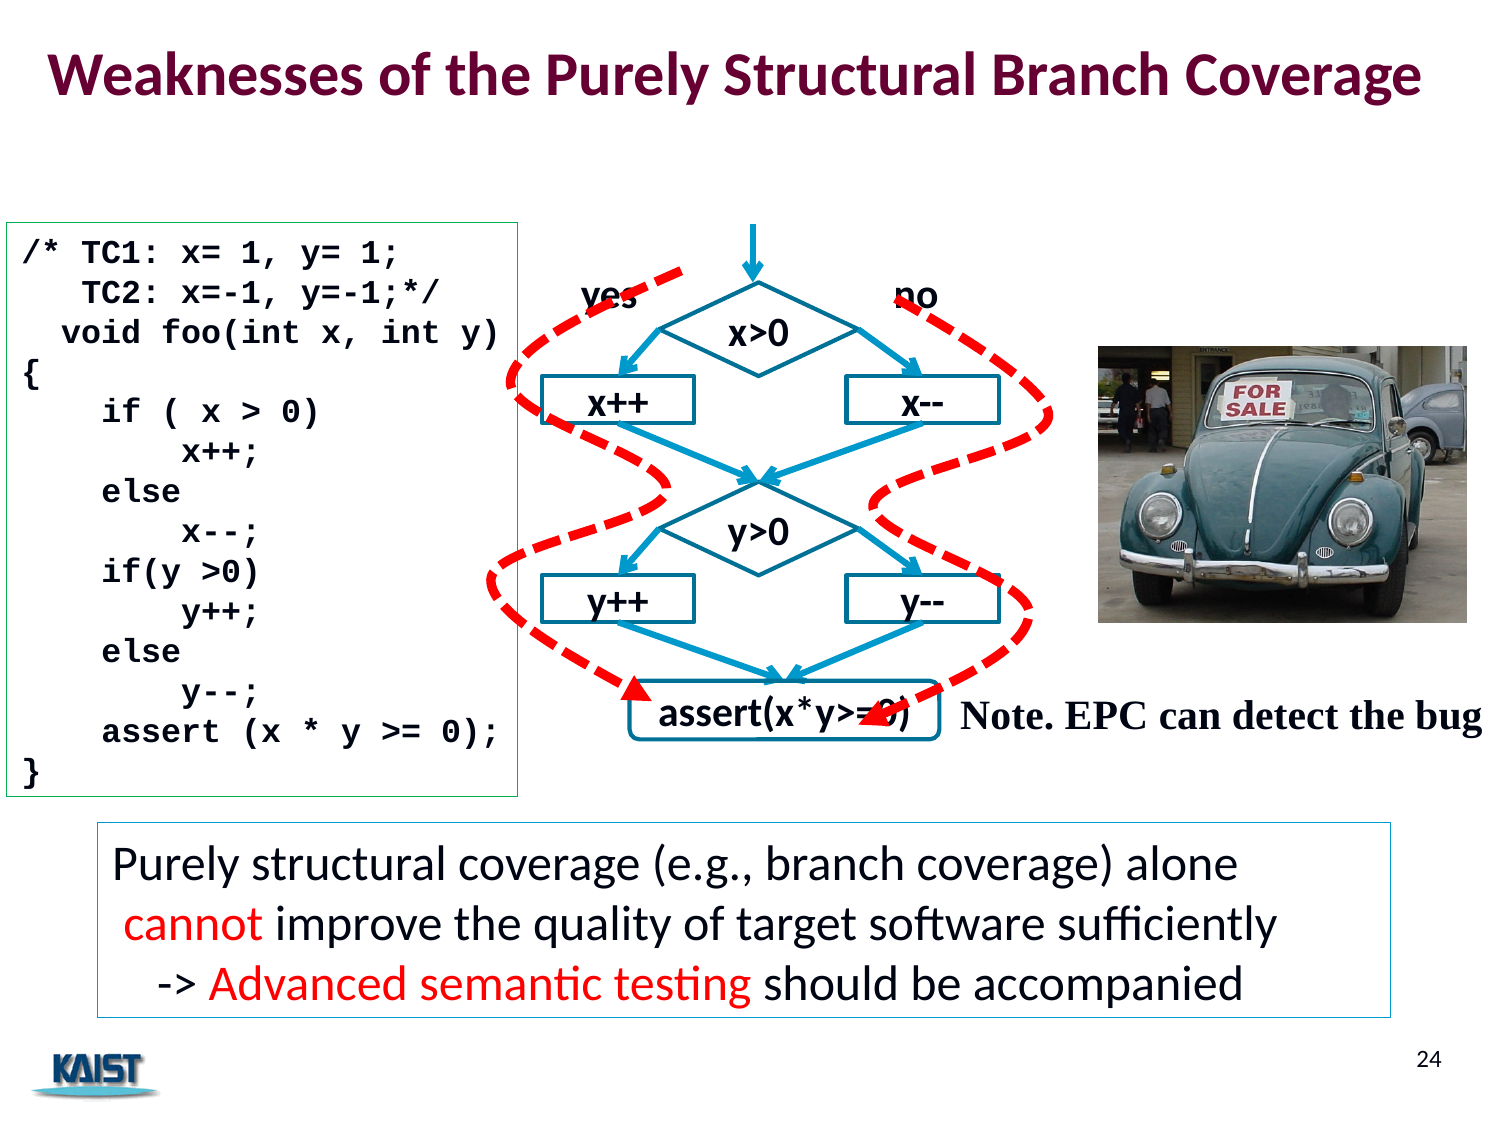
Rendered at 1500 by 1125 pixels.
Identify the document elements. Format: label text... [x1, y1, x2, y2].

text_box y-- [986, 573, 1001, 581]
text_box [858, 328, 924, 377]
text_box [617, 621, 783, 681]
text_box [876, 513, 891, 526]
text_box y-- [844, 573, 867, 620]
text_box [490, 504, 661, 681]
text_box yes [565, 258, 653, 324]
text_box x>0 [677, 280, 859, 379]
text_box [627, 689, 653, 702]
picture [29, 1052, 162, 1102]
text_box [658, 381, 718, 523]
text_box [858, 528, 924, 576]
text_box [509, 269, 682, 472]
text_box /* TC1: x= 1, y= 1; TC2: x=-1, y=-1;*/ void foo(int x, int y) { if ( x > 0) x++; else x--; if(y >0) y++; else y--; assert (x * y >= 0); } [6, 222, 518, 797]
text_box assert(x*y>=0) [627, 688, 942, 742]
text_box [876, 293, 1050, 500]
text_box x++ [540, 415, 559, 425]
text_box [858, 547, 1030, 726]
text_box y++ [658, 573, 696, 620]
picture [1098, 345, 1468, 623]
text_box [617, 528, 660, 576]
text_box Purely structural coverage (e.g., branch coverage) alone cannot improve the quality of target software sufficiently -> Advanced semantic testing should be accompanied [97, 822, 1391, 1018]
text_box y>0 [664, 482, 831, 578]
text_box x-- [876, 384, 881, 425]
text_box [784, 621, 923, 681]
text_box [811, 369, 871, 535]
text_box x++ [674, 374, 696, 380]
text_box Weaknesses of the Purely Structural Branch Coverage [0, 0, 1500, 141]
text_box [617, 328, 660, 377]
text_box Note. EPC can detect the bug [945, 680, 1499, 746]
text_box no [878, 258, 954, 324]
slide_number 24 [1353, 1002, 1458, 1081]
